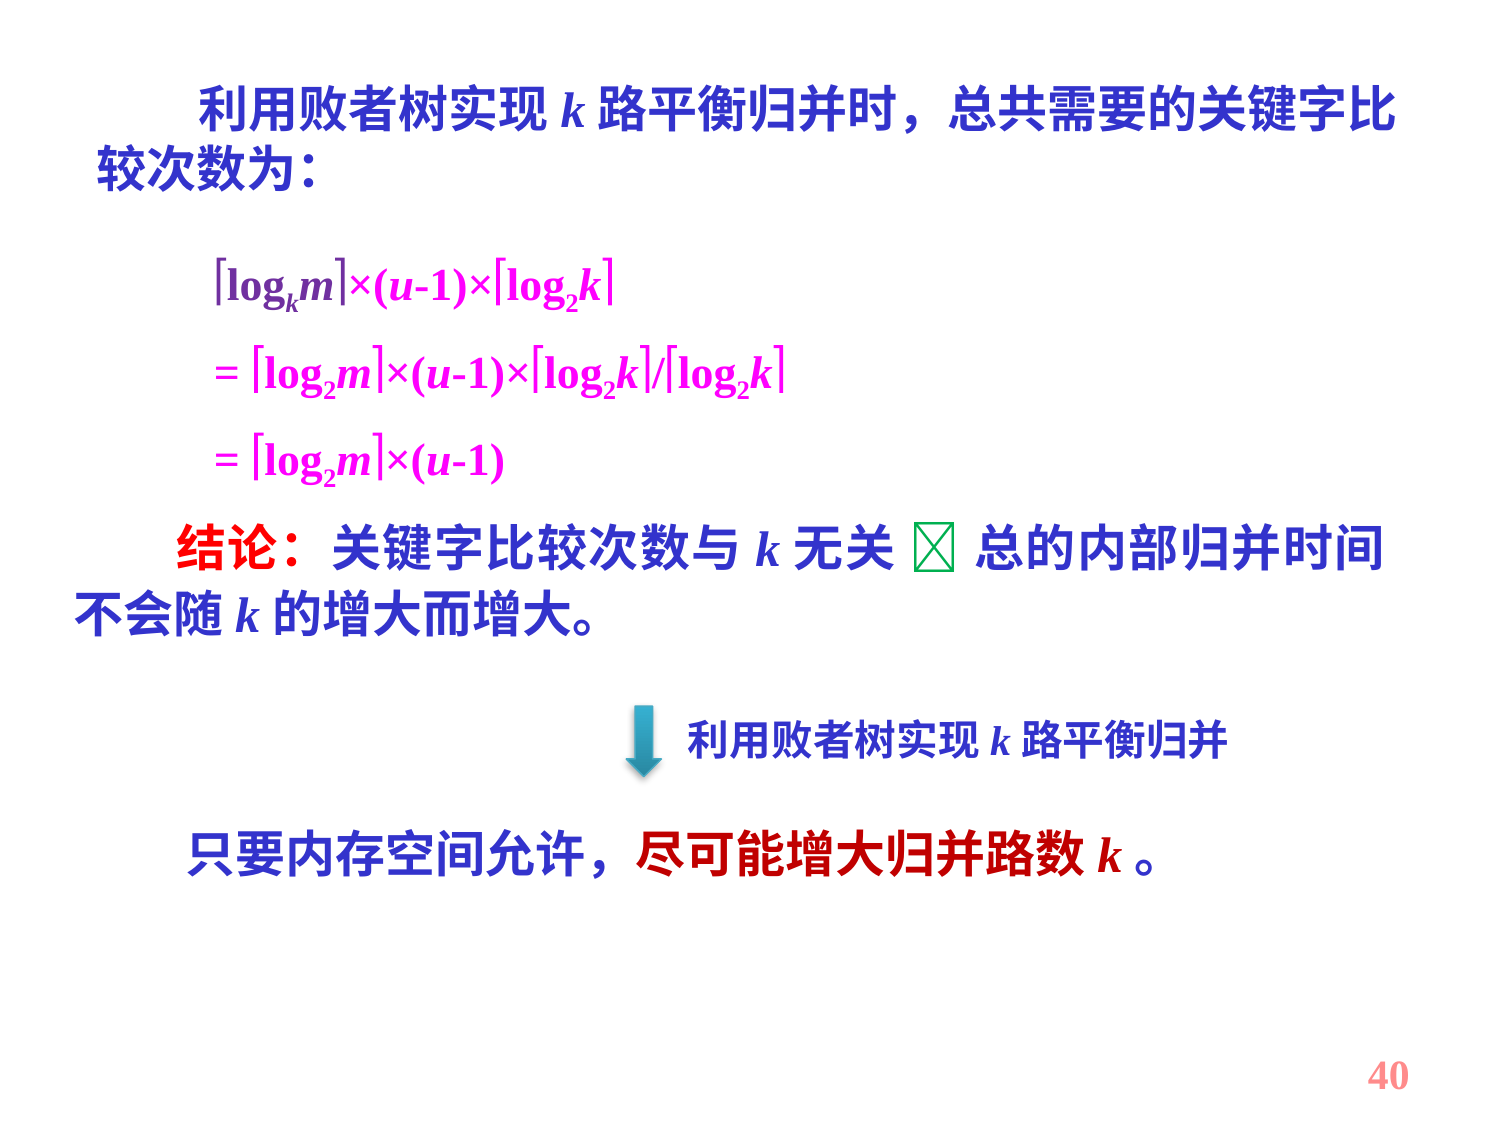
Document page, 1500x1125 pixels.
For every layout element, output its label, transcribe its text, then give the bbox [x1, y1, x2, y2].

text_box 利用败者树实现k路平衡归并时，总共需要的关键字比较次数为： [81, 70, 1418, 205]
text_box 结论：关键字比较次数与k无关  总的内部归并时间不会随k的增大而增大。 [58, 502, 1400, 651]
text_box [75, 705, 1377, 891]
text_box logkm×(u-1)×log2k = log2m×(u-1)×log2k/log2k = log2m×(u-1) [199, 222, 1102, 500]
slide_number 40 [1074, 1042, 1425, 1103]
